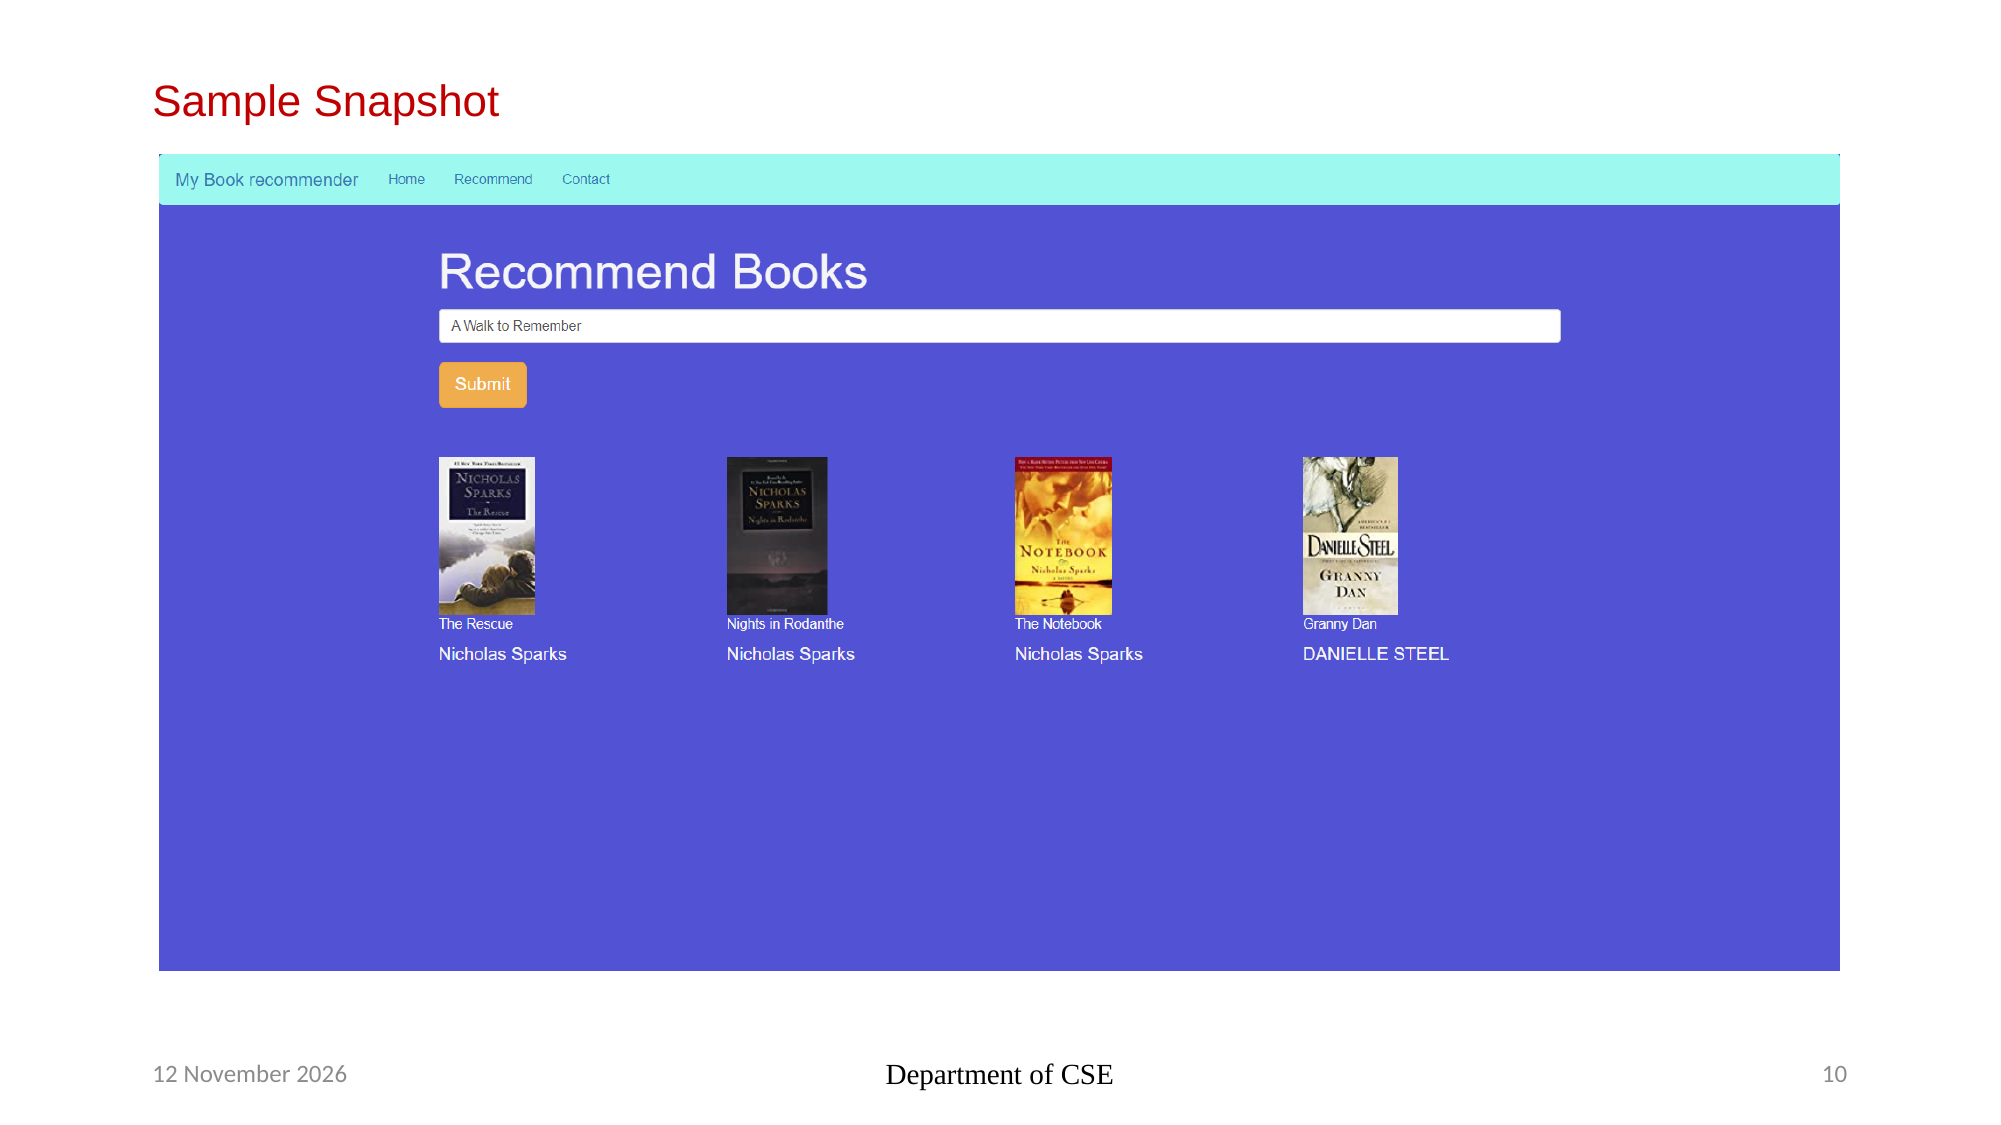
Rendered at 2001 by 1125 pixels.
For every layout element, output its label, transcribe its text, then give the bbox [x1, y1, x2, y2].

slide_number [137, 1042, 588, 1103]
title Sample Snapshot [137, 22, 871, 236]
slide_number 10 [1412, 1042, 1863, 1103]
picture [159, 154, 1840, 971]
footer Department of CSE [662, 1042, 1338, 1103]
